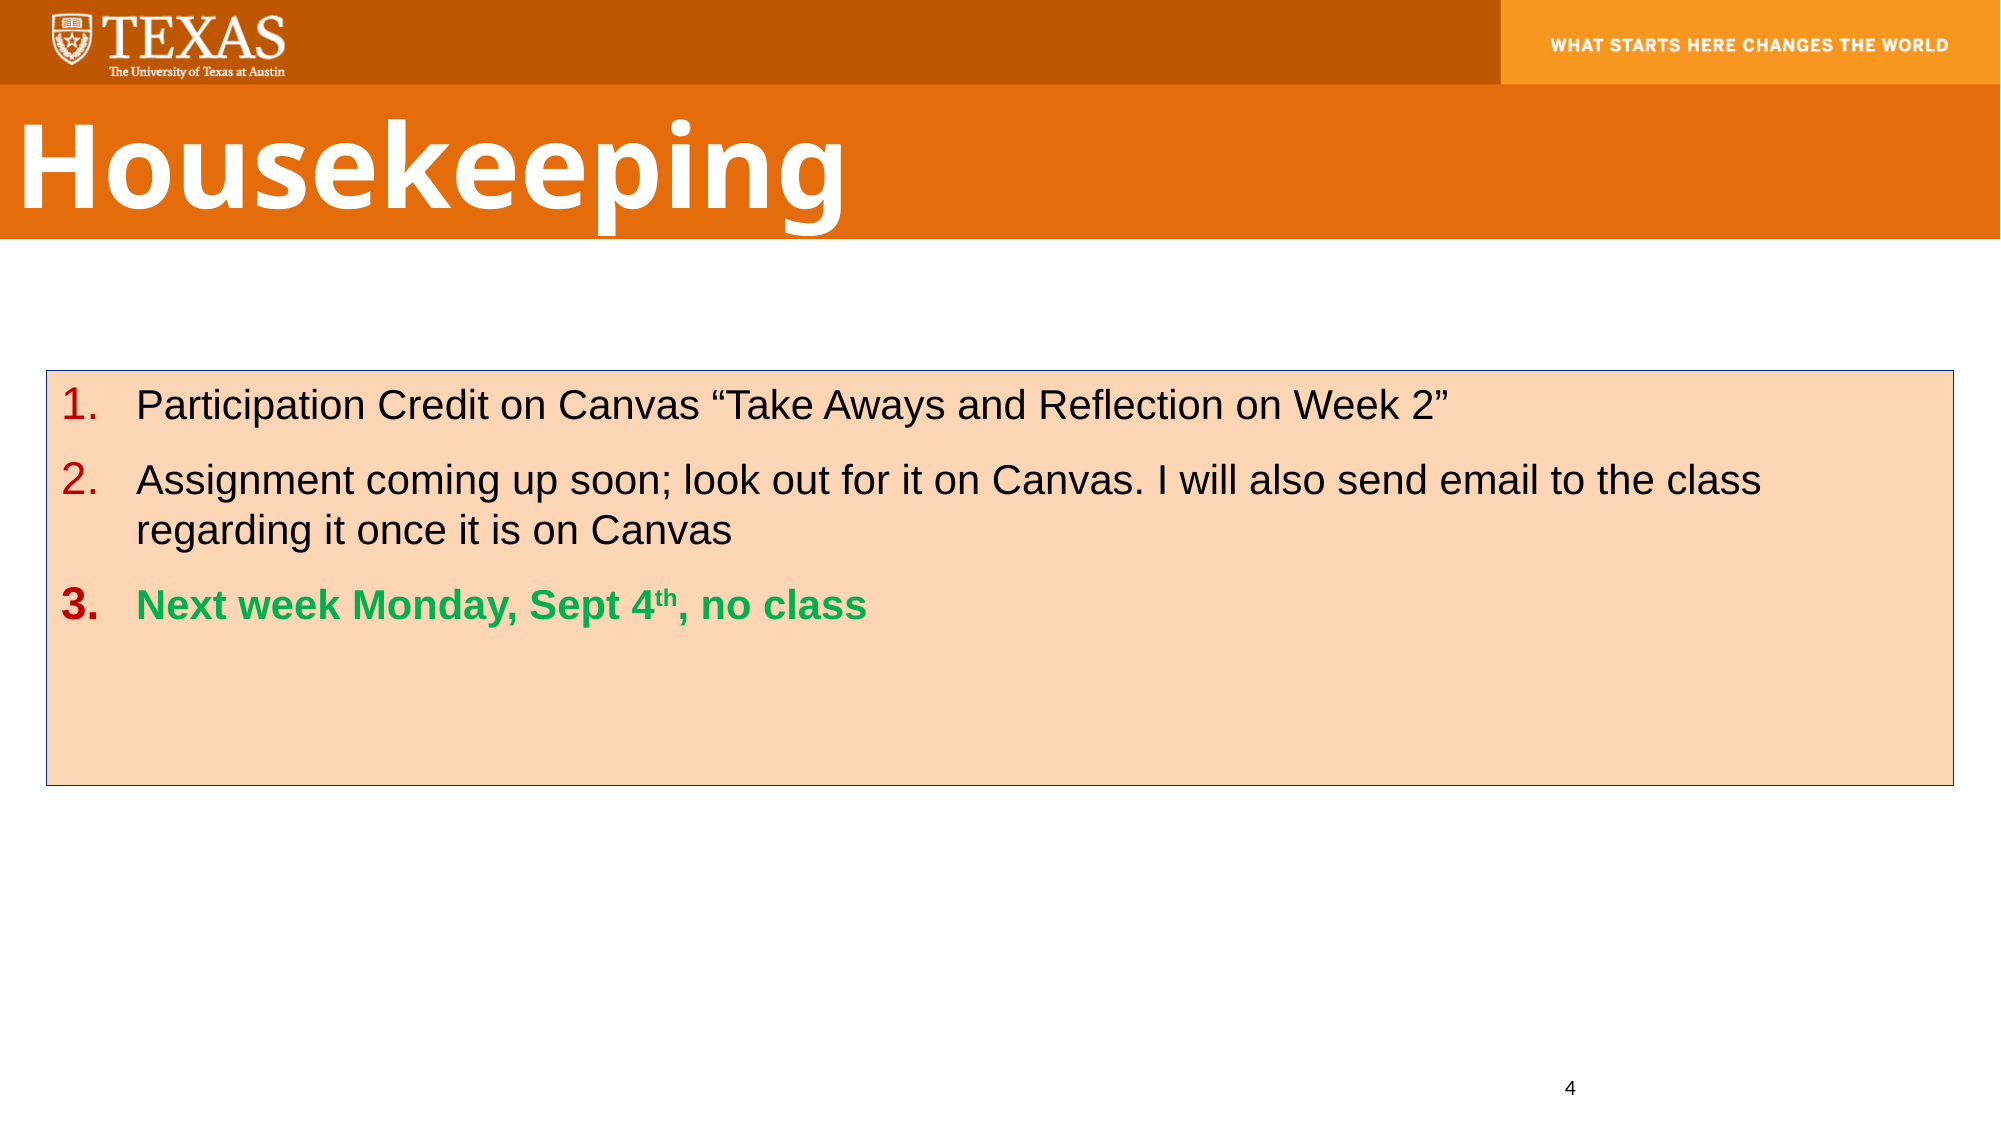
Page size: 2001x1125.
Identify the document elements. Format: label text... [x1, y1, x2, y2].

text_box Participation Credit on Canvas “Take Aways and Reflection on Week 2” Assignment coming up soon; look out for it on Canvas. I will also send email to the class regarding it once it is on Canvas Next week Monday, Sept 4th, no class [46, 370, 1954, 786]
text_box Housekeeping [0, 84, 2000, 240]
picture [0, 0, 2001, 1125]
slide_number 4 [1550, 1066, 2000, 1125]
